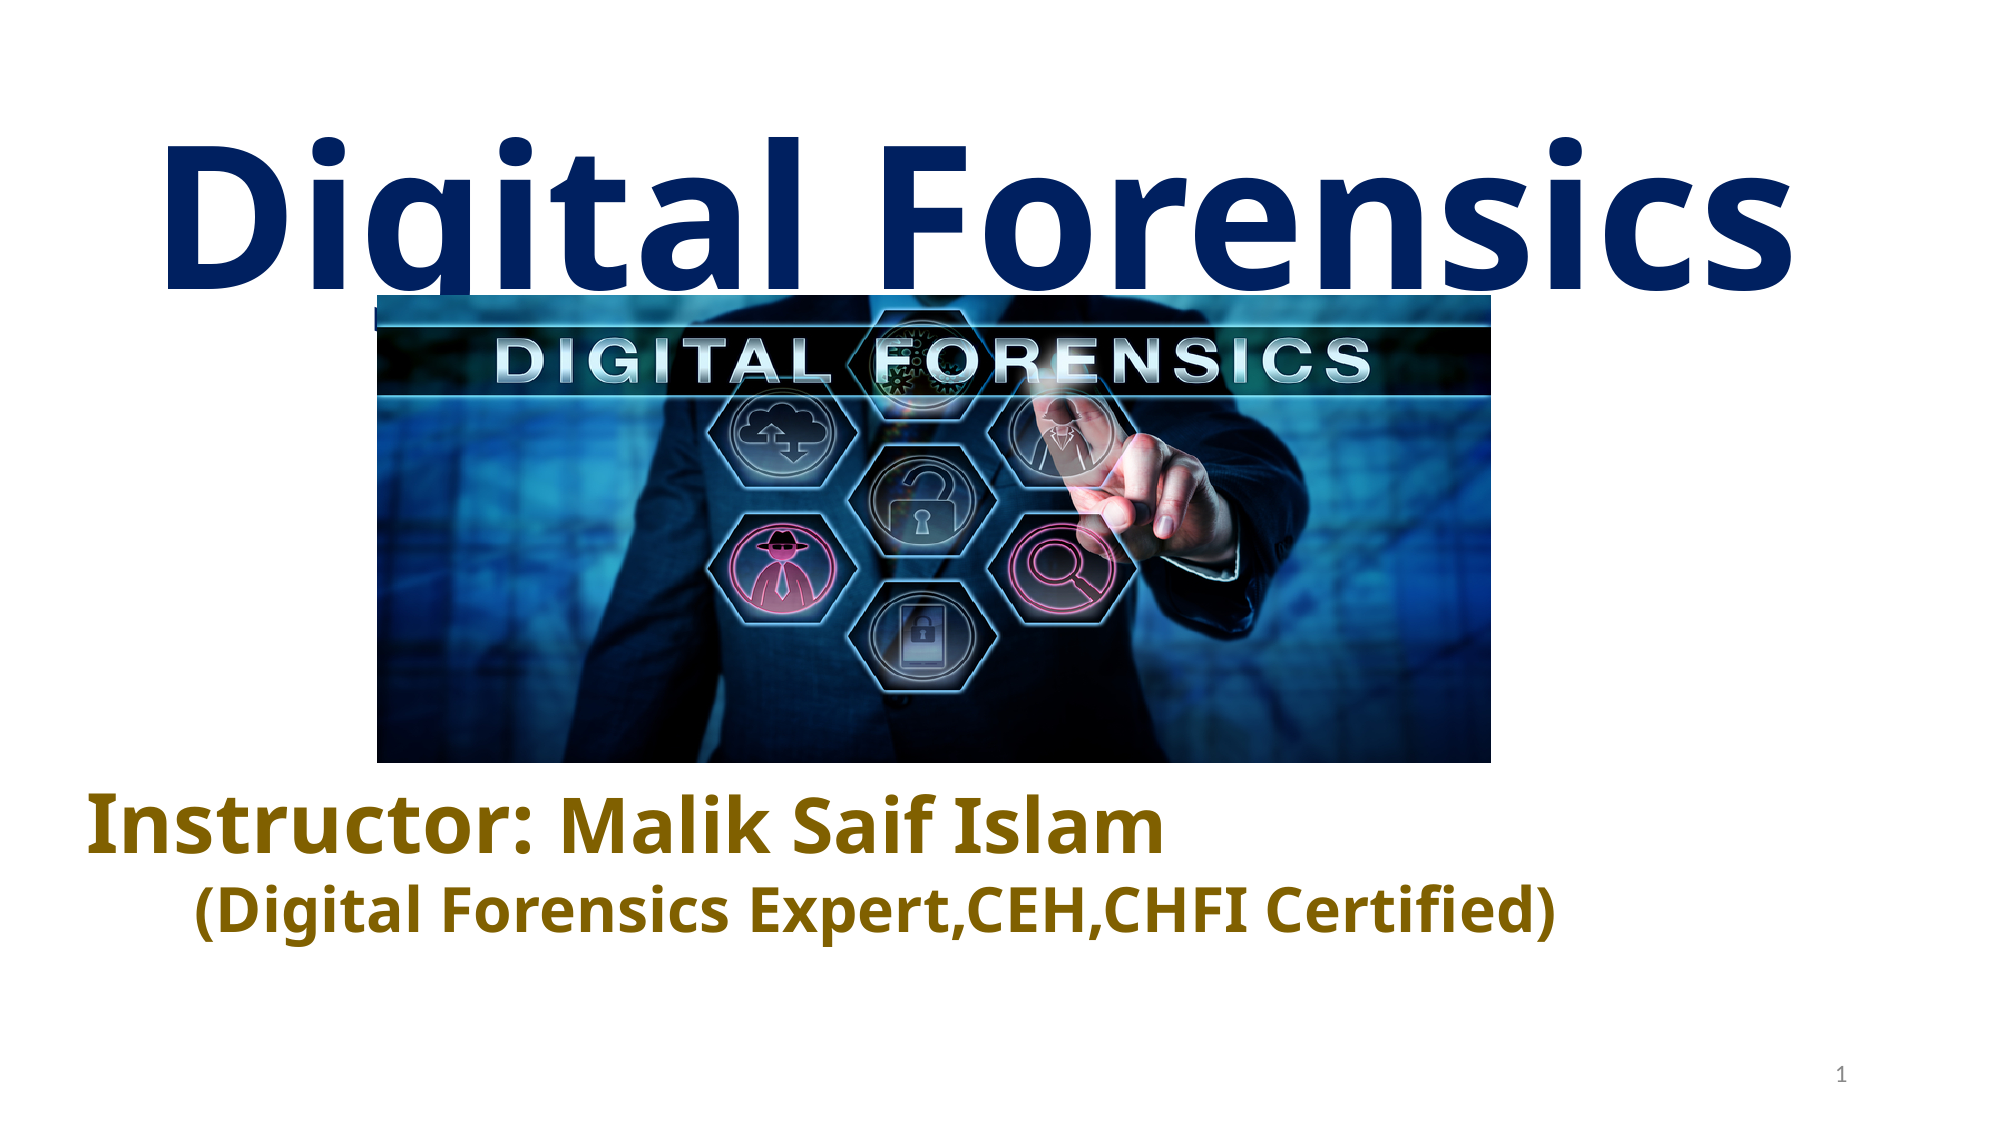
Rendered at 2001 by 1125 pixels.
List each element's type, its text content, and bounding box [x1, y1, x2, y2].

slide_number 1 [1412, 1075, 1863, 1103]
picture [377, 295, 1491, 763]
text_box Instructor: Malik Saif Islam (Digital Forensics Expert,CEH,CHFI Certified) [49, 762, 1913, 1075]
text_box Digital Forensics [37, 87, 1913, 332]
